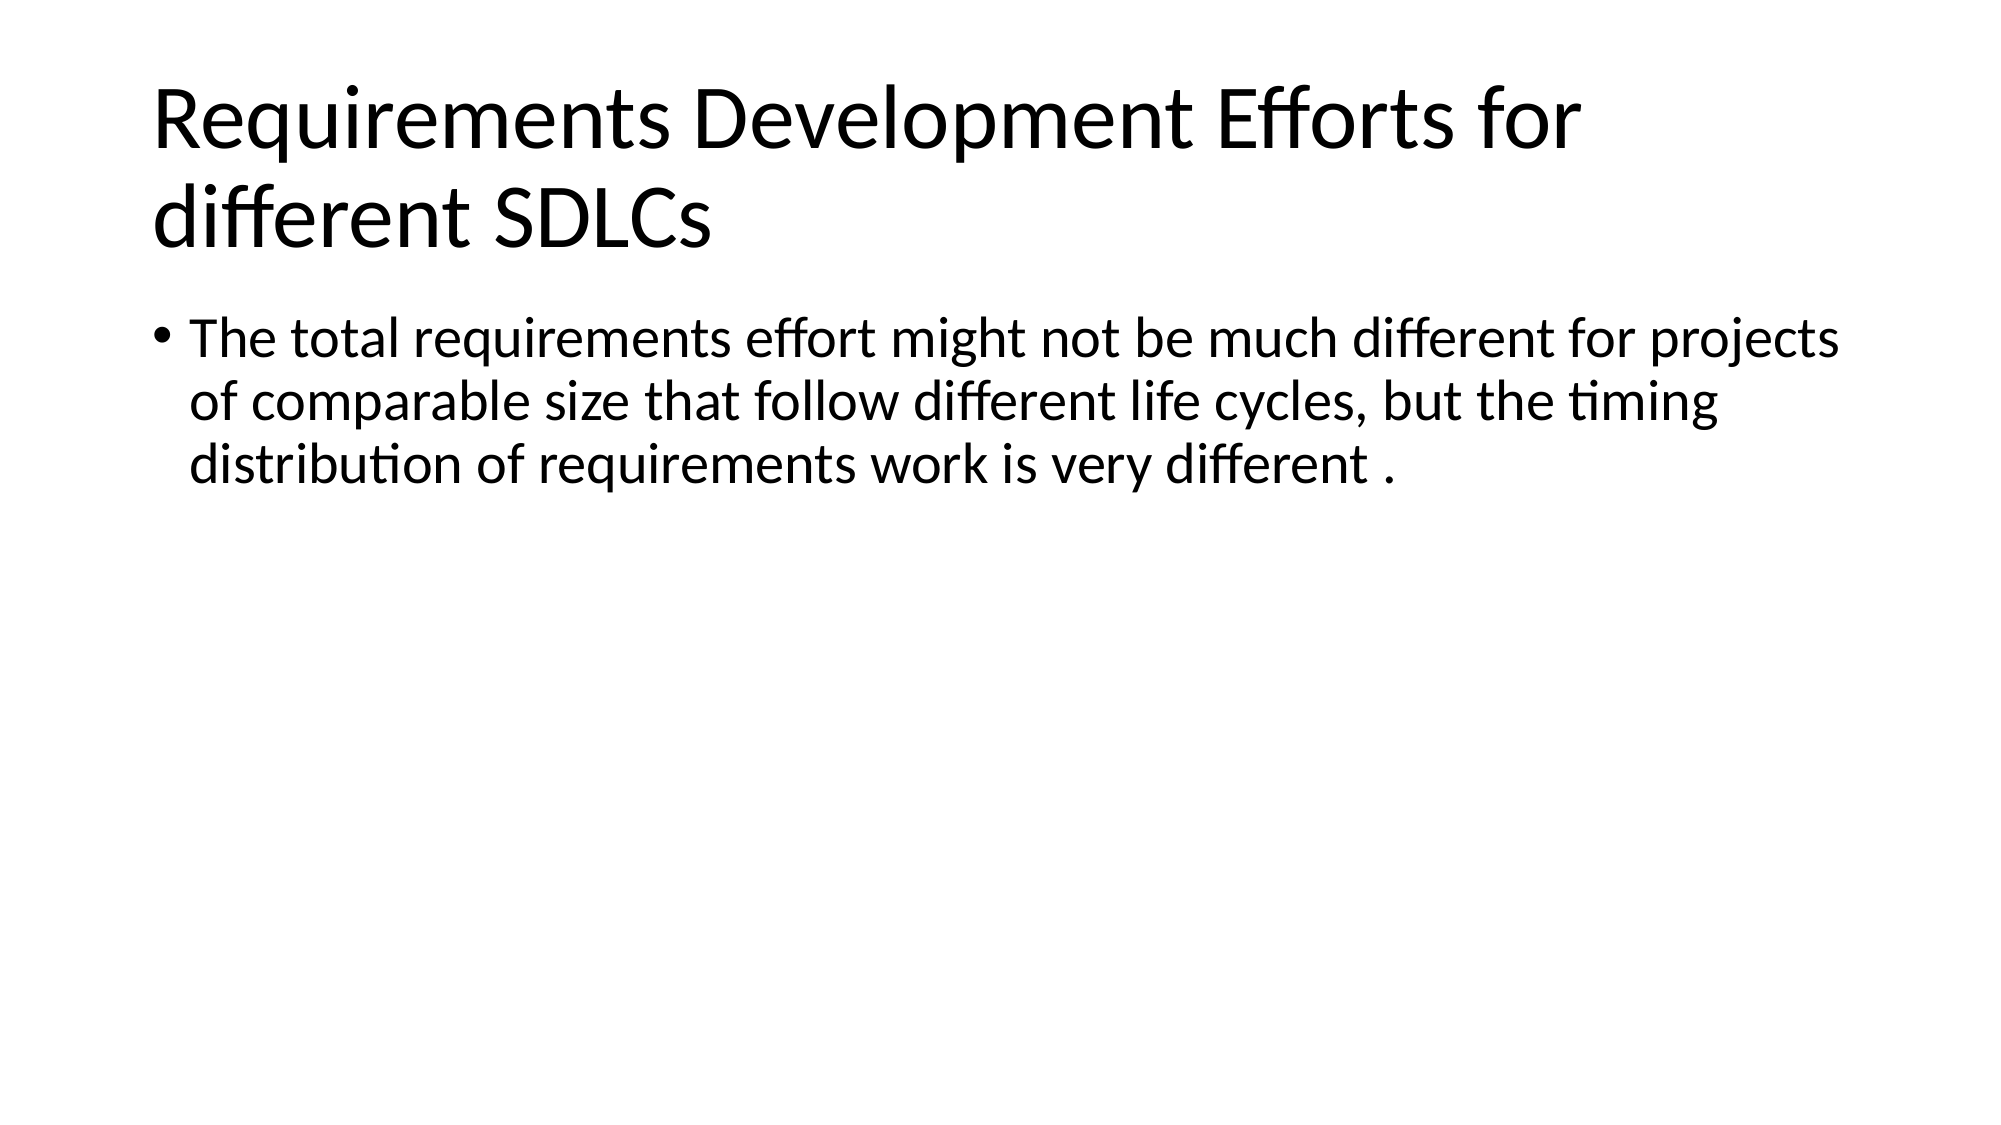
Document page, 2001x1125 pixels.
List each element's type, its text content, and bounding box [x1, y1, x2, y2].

text_box Requirements Development Efforts for different SDLCs [137, 59, 1863, 278]
text_box The total requirements effort might not be much different for projects of comparable size that follow different life cycles, but the timing distribution of requirements work is very different . [137, 299, 1863, 653]
